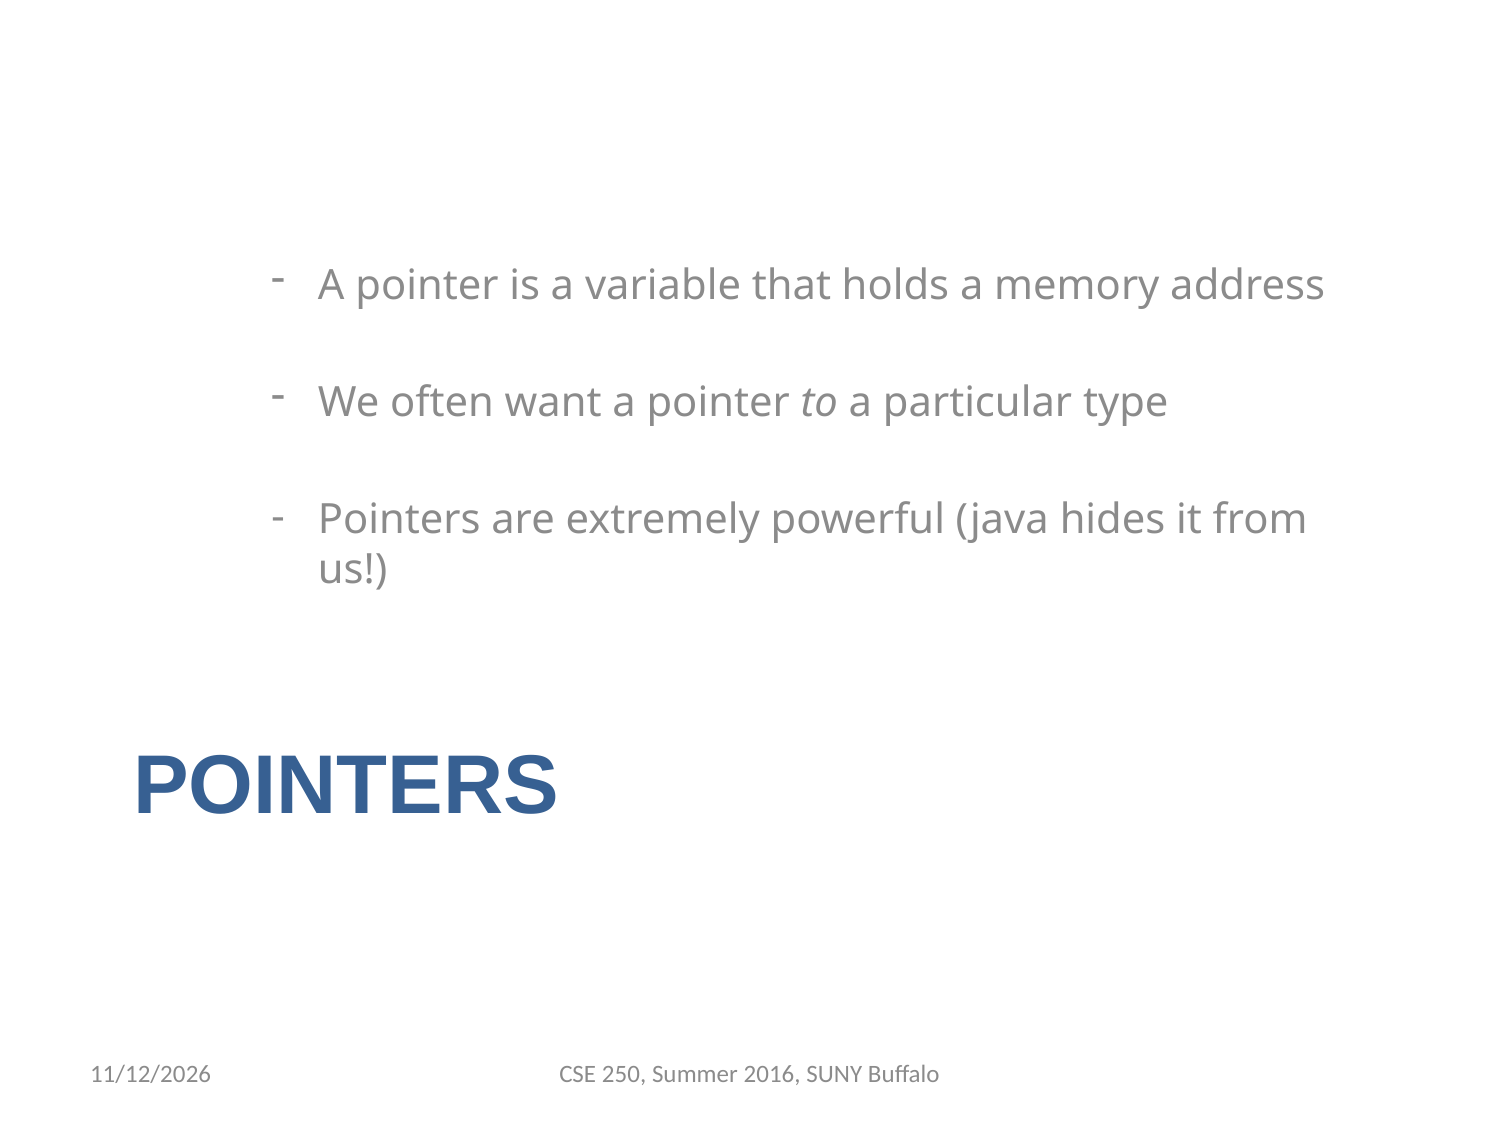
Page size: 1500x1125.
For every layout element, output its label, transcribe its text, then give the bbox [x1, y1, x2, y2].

title Pointers [118, 722, 1394, 947]
list A pointer is a variable that holds a memory address We often want a pointer to a particular type Pointers are extremely powerful (java hides it from us!) [255, 244, 1394, 599]
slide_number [75, 1042, 425, 1103]
footer CSE 250, Summer 2016, SUNY Buffalo [438, 1042, 1062, 1103]
